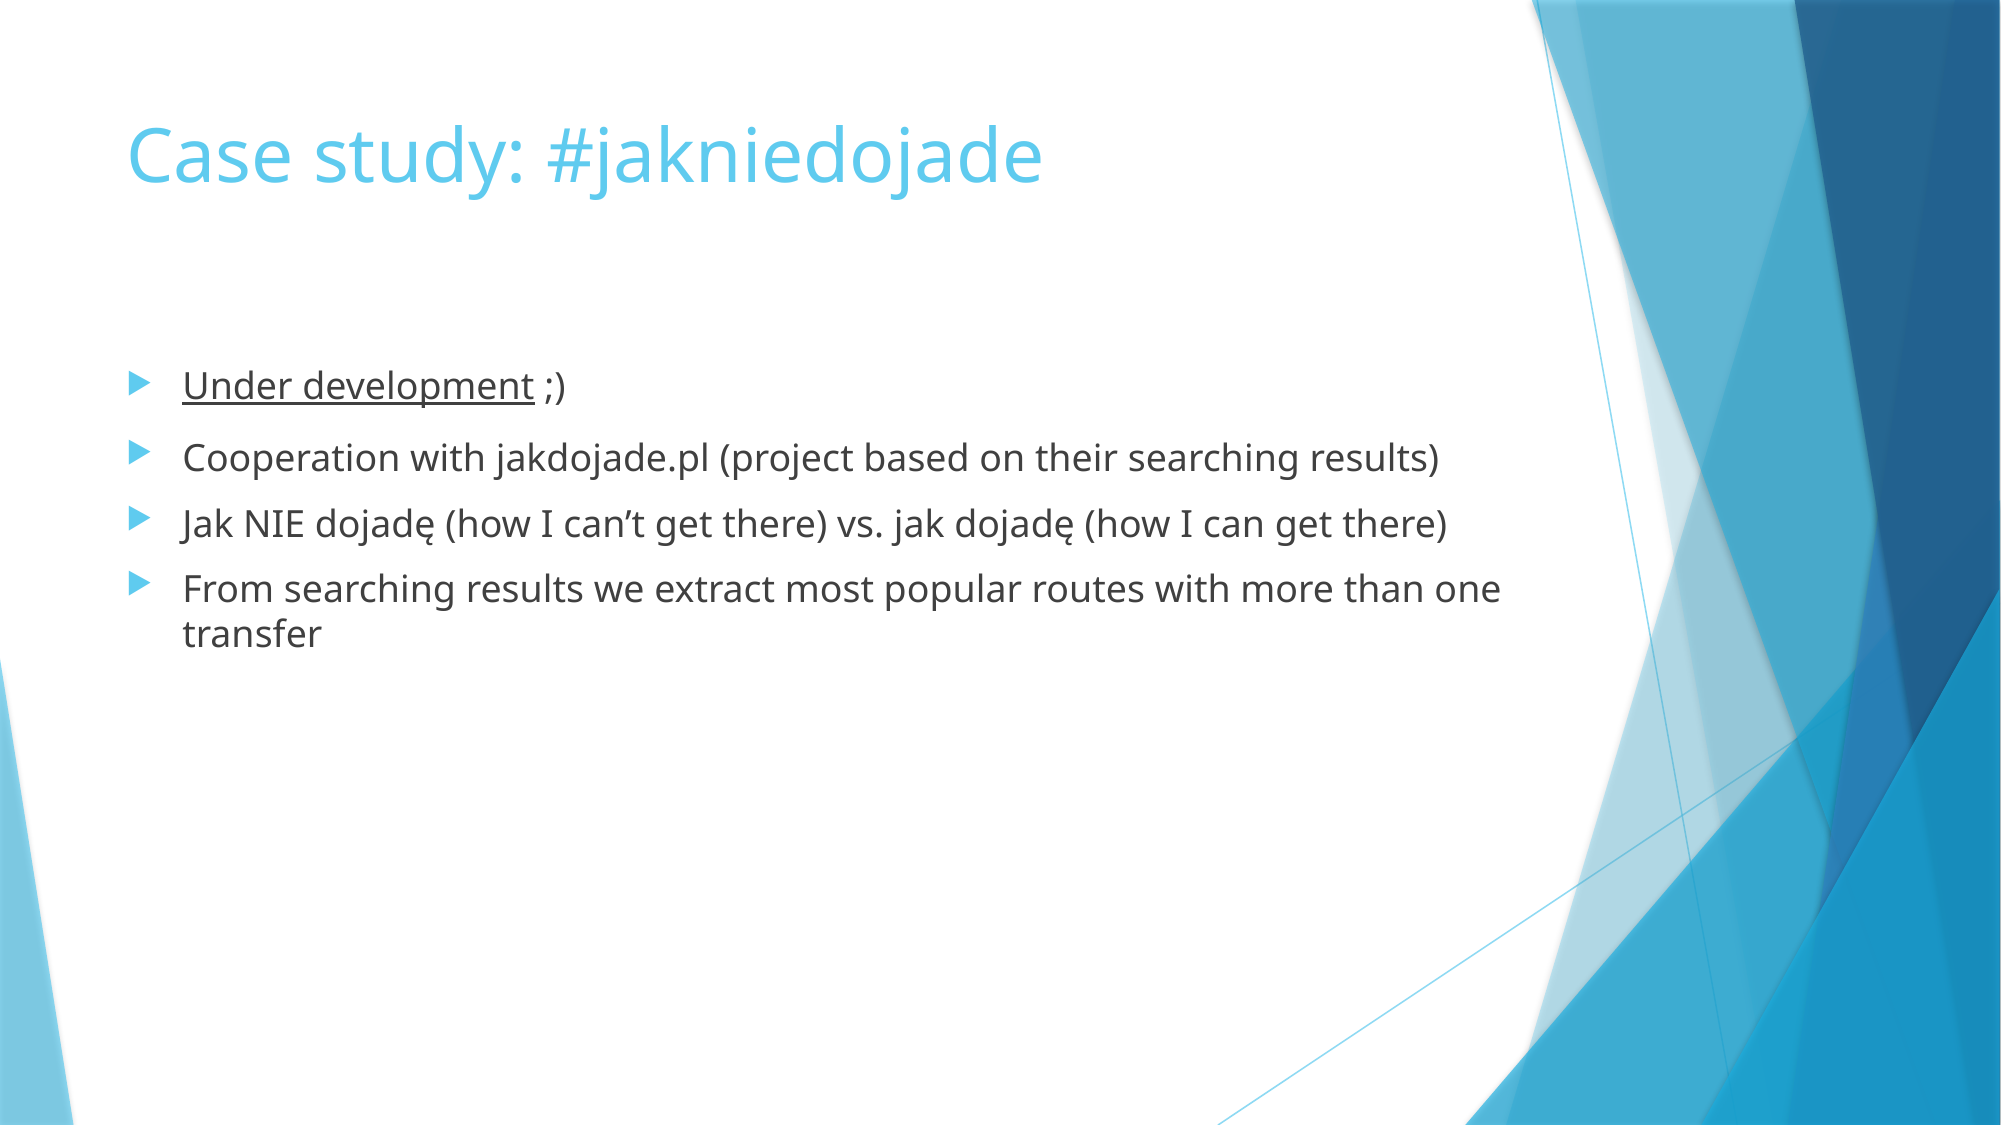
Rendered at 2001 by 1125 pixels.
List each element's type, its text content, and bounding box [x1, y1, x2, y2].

title Case study: #jakniedojade [111, 99, 1522, 317]
list Under development ;) Cooperation with jakdojade.pl (project based on their searching results) Jak NIE dojadę (how I can’t get there) vs. jak dojadę (how I can get there) From searching results we extract most popular routes with more than one transfer [111, 354, 1522, 992]
